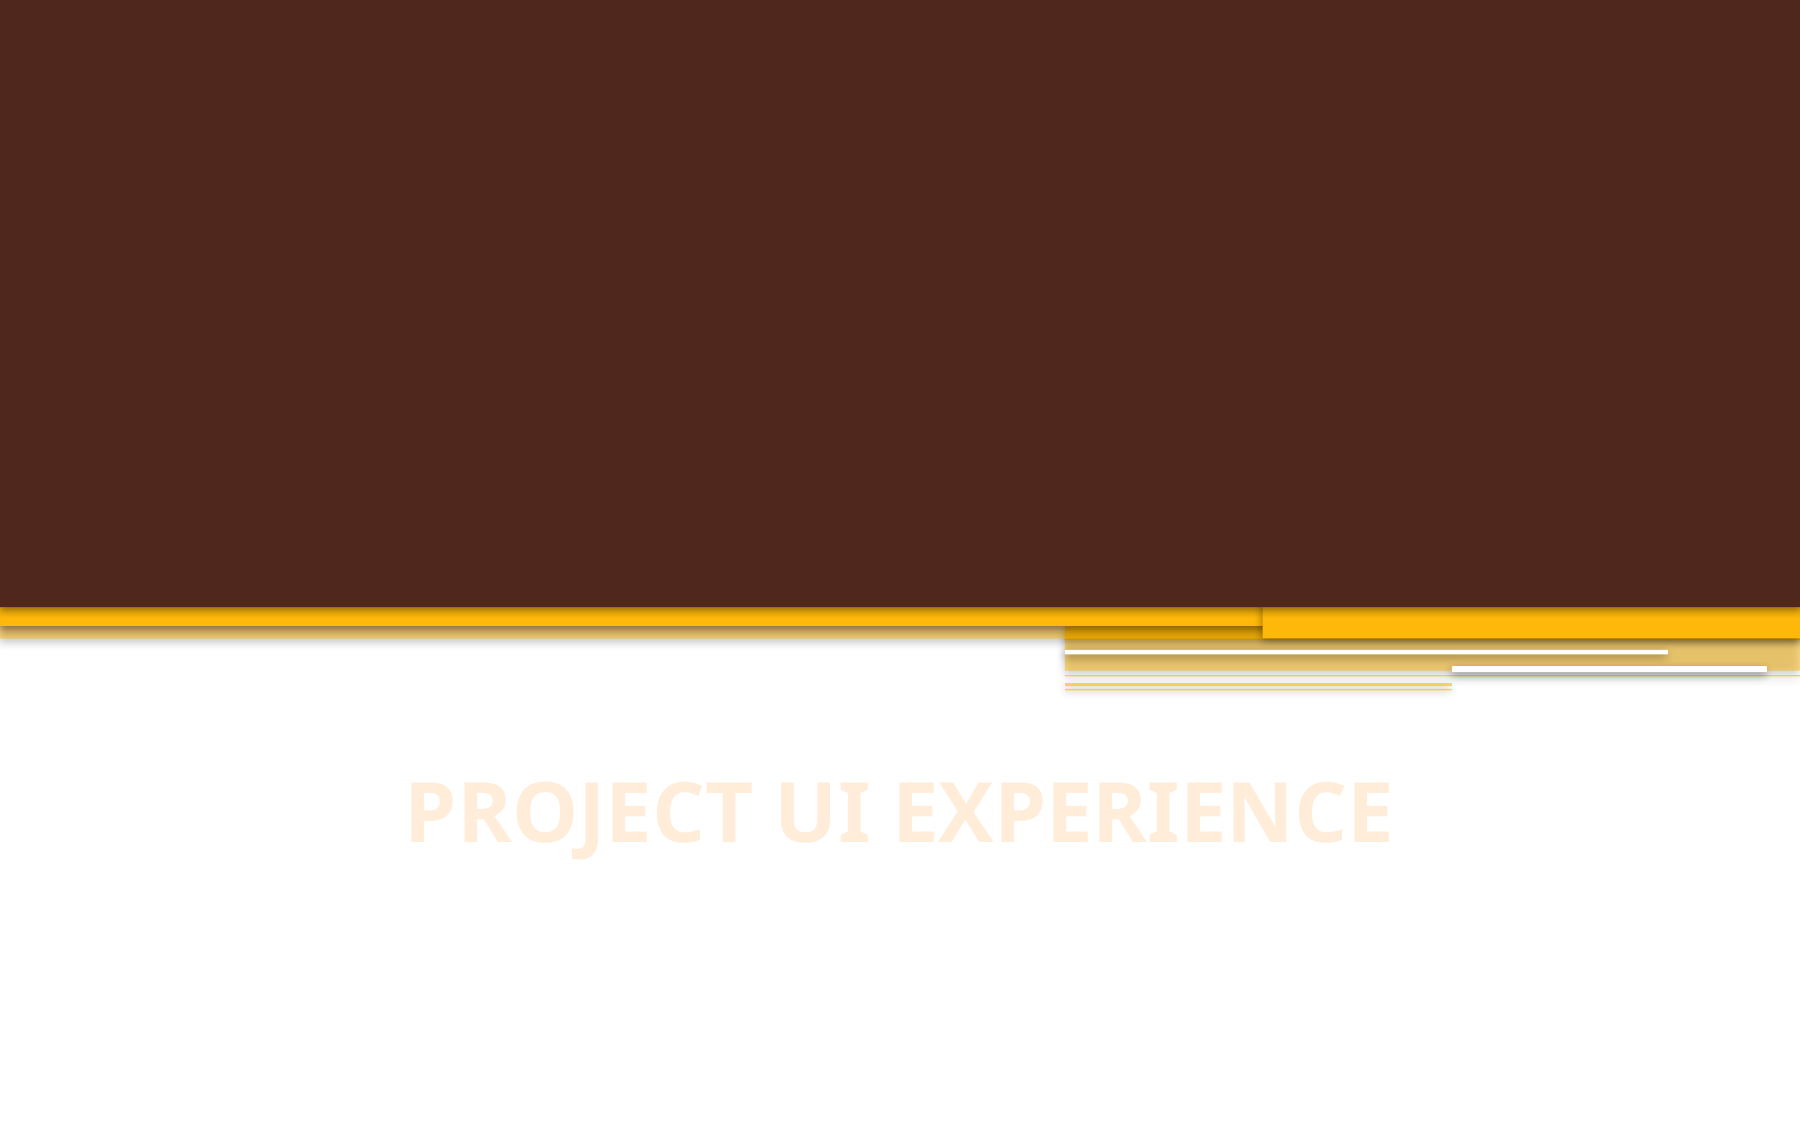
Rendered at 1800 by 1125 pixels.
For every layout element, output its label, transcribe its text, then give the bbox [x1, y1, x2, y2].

text_box PROJECT UI EXPERIENCE [89, 712, 1710, 906]
